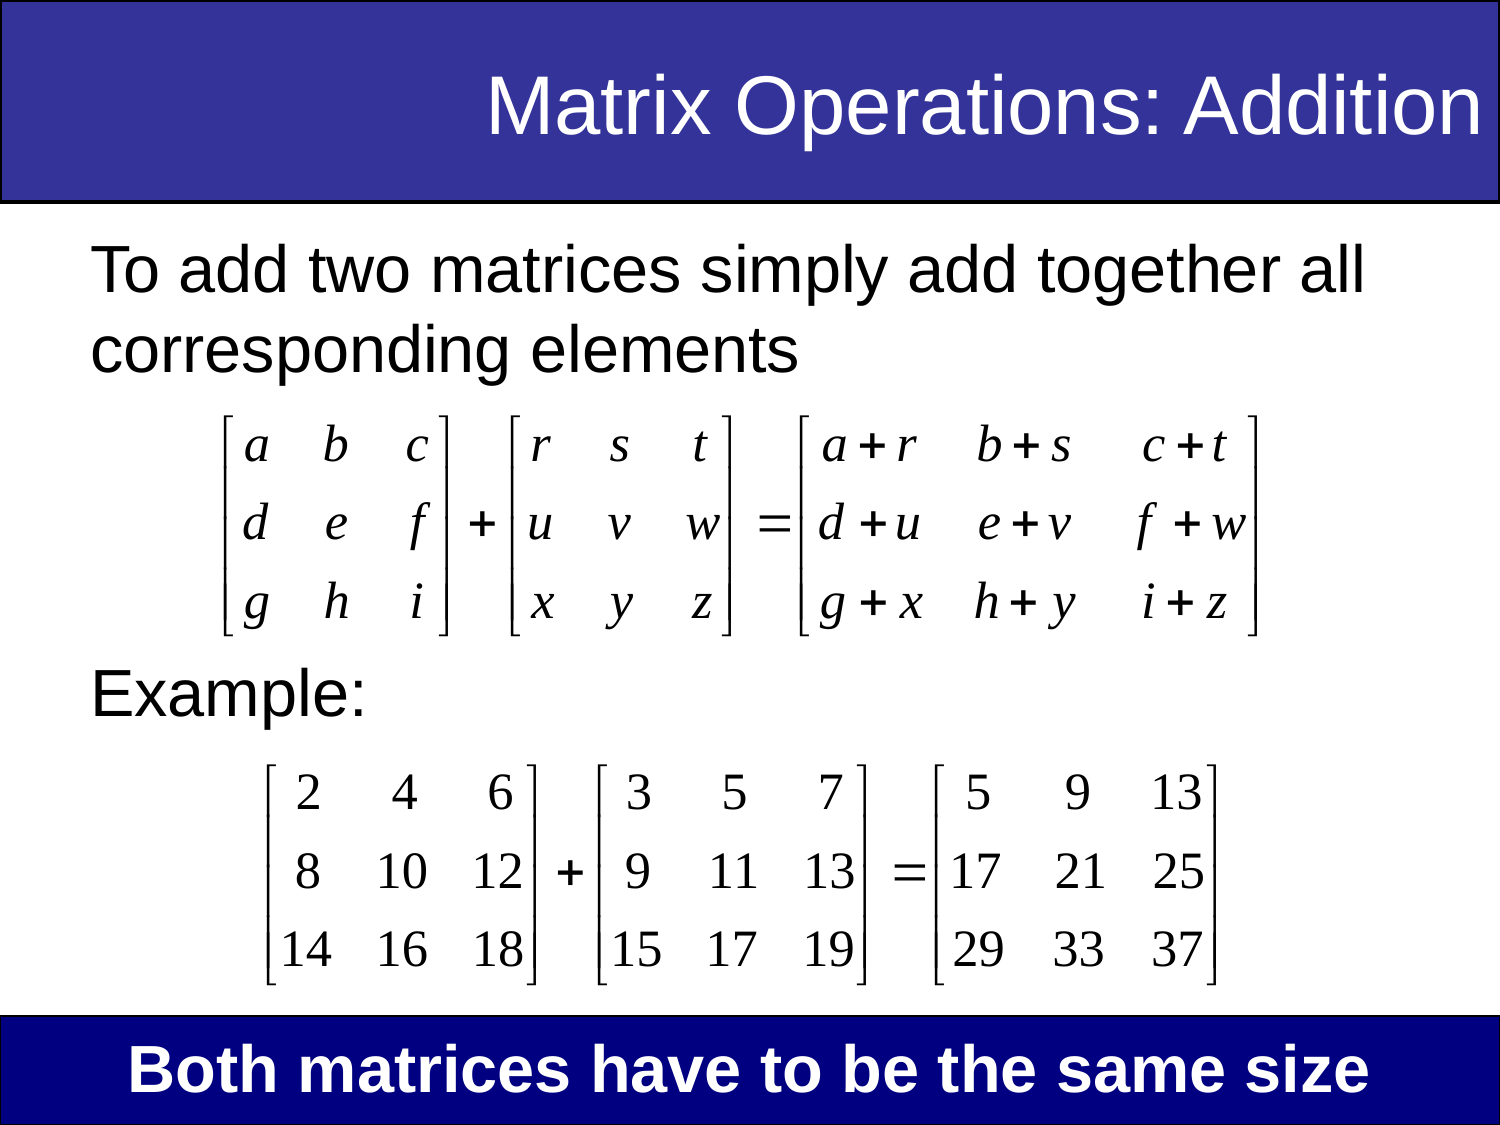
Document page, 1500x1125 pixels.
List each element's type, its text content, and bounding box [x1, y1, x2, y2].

text_box Both matrices have to be the same size [0, 1016, 1500, 1125]
title Matrix Operations: Addition [0, 0, 1500, 204]
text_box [254, 752, 1236, 998]
list To add two matrices simply add together all corresponding elements Example: [75, 218, 1425, 1016]
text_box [211, 403, 1280, 650]
